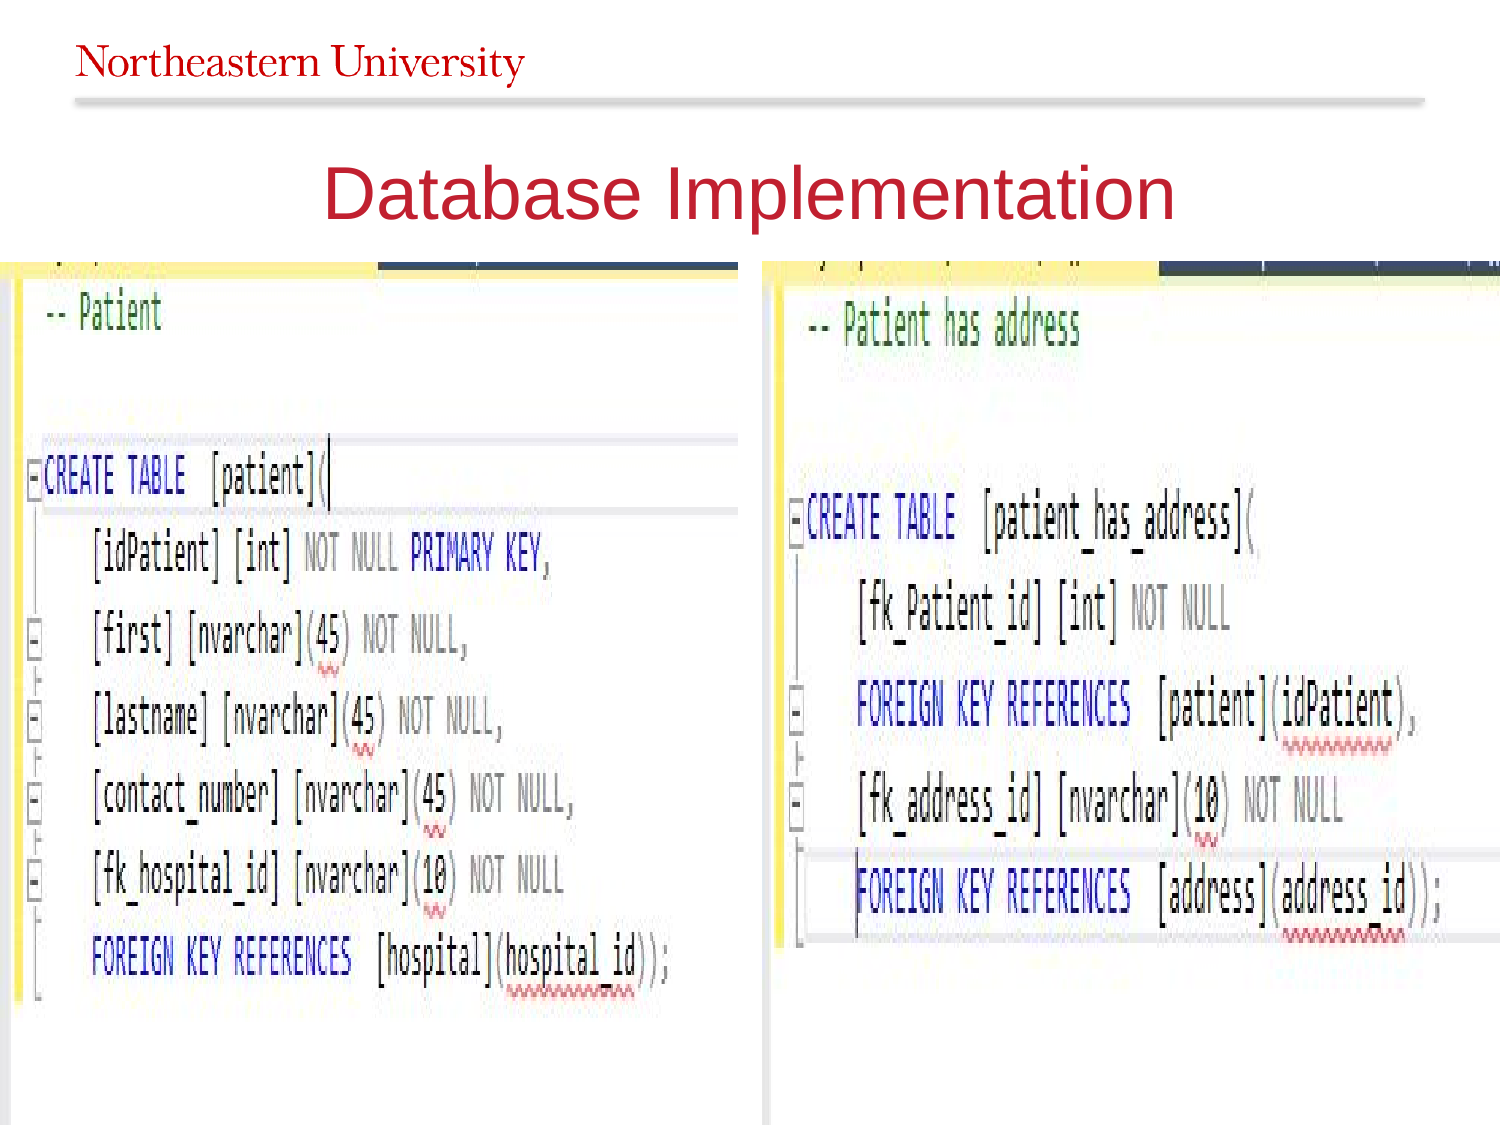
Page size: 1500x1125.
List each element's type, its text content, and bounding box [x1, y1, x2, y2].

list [0, 261, 738, 1125]
title Database Implementation [75, 137, 1425, 263]
picture [75, 44, 525, 88]
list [762, 261, 1500, 1125]
